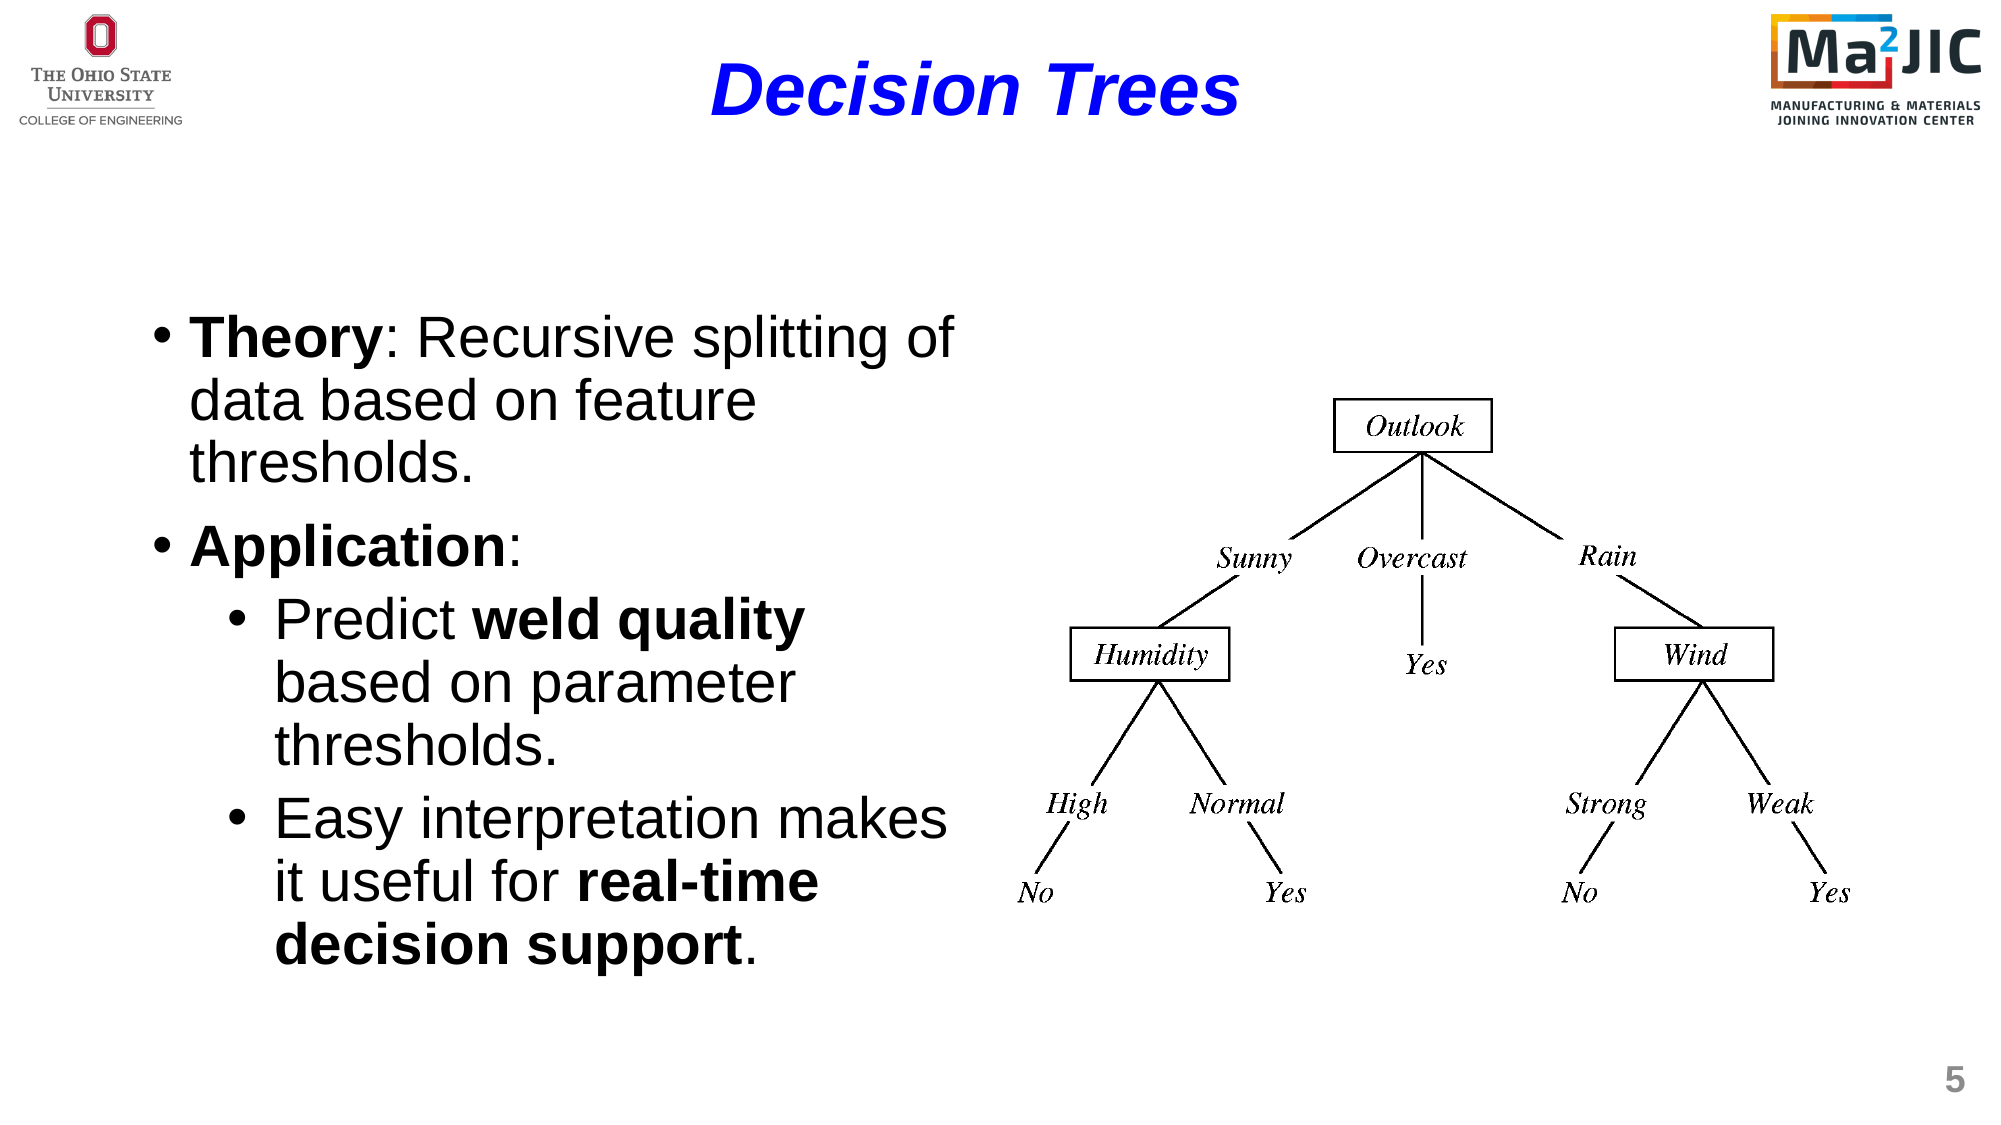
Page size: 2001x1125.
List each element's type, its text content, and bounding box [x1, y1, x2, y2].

list Theory: Recursive splitting of data based on feature thresholds. Application: Predict weld quality based on parameter thresholds. Easy interpretation makes it useful for real-time decision support. [137, 299, 988, 1014]
title Decision Trees [228, 17, 1725, 165]
picture [1012, 397, 1863, 916]
slide_number 5 [1890, 1050, 1981, 1111]
picture [1771, 14, 1981, 125]
picture [19, 14, 182, 125]
